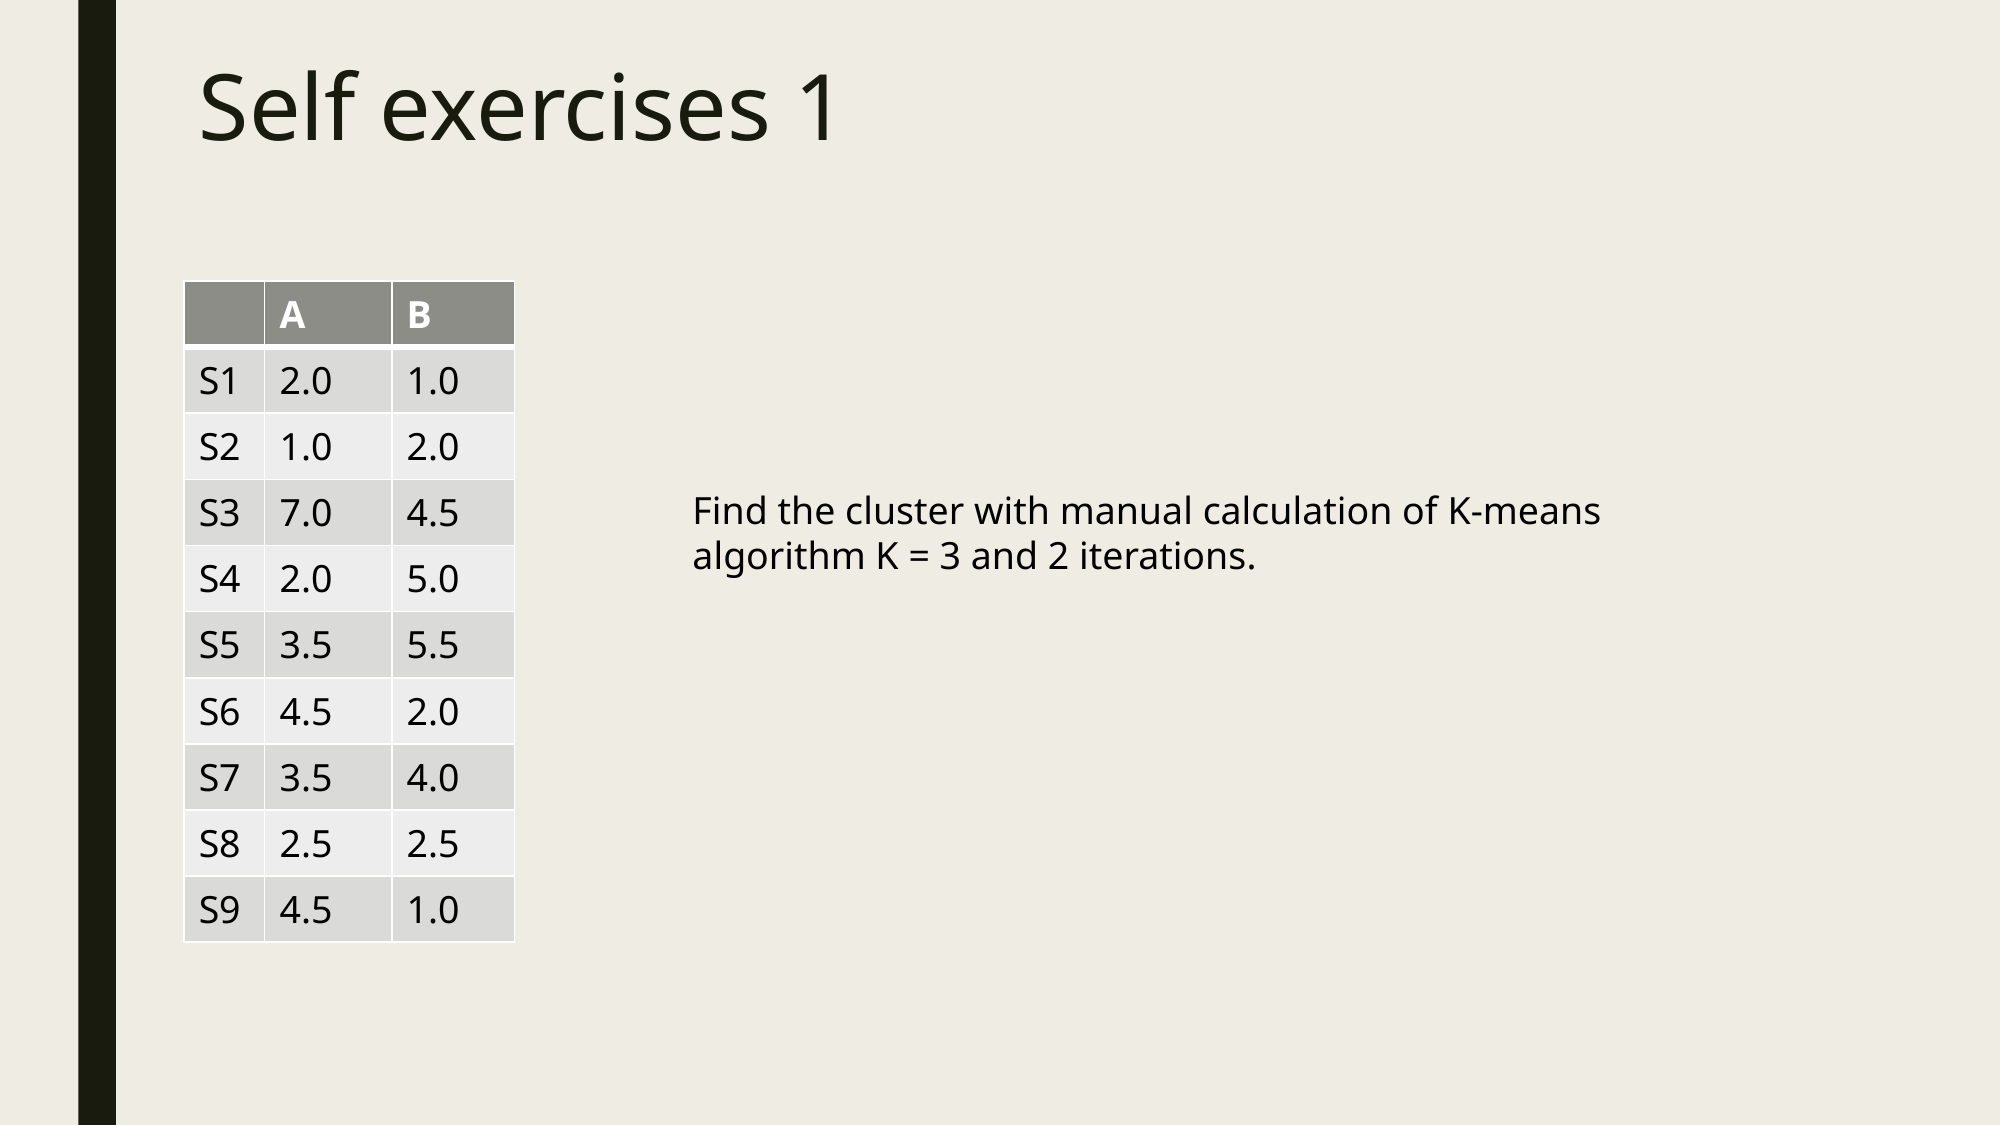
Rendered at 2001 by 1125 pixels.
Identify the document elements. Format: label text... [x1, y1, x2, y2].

table_cell S9 [185, 877, 264, 941]
table_cell 2.0 [393, 679, 514, 743]
table_cell 5.0 [393, 546, 514, 611]
table_cell S3 [185, 480, 264, 545]
table_cell S2 [185, 414, 264, 479]
table_cell 4.5 [265, 877, 391, 941]
table_cell 4.0 [393, 745, 514, 809]
table_cell 3.5 [265, 612, 391, 677]
table_cell S1 [185, 350, 264, 412]
table_cell S6 [185, 679, 264, 743]
table_header A [265, 282, 391, 344]
title Self exercises 1 [183, 54, 1759, 184]
table_cell 2.5 [393, 811, 514, 875]
table_cell S4 [185, 546, 264, 611]
table_cell S7 [185, 745, 264, 809]
table_cell 4.5 [393, 480, 514, 545]
table_cell 7.0 [265, 480, 391, 545]
table_header [185, 282, 264, 344]
table_cell 5.5 [393, 612, 514, 677]
table_cell 2.0 [265, 350, 391, 412]
table_cell S5 [185, 612, 264, 677]
table_cell 2.0 [393, 414, 514, 479]
table_cell 2.5 [265, 811, 391, 875]
table_cell 1.0 [393, 877, 514, 941]
table_cell 1.0 [393, 350, 514, 412]
table_cell S8 [185, 811, 264, 875]
table_cell 3.5 [265, 745, 391, 809]
table_cell 1.0 [265, 414, 391, 479]
text_box Find the cluster with manual calculation of K-means algorithm K = 3 and 2 iterations. [677, 479, 1649, 584]
table_cell 4.5 [265, 679, 391, 743]
table_header B [393, 282, 514, 344]
table_cell 2.0 [265, 546, 391, 611]
